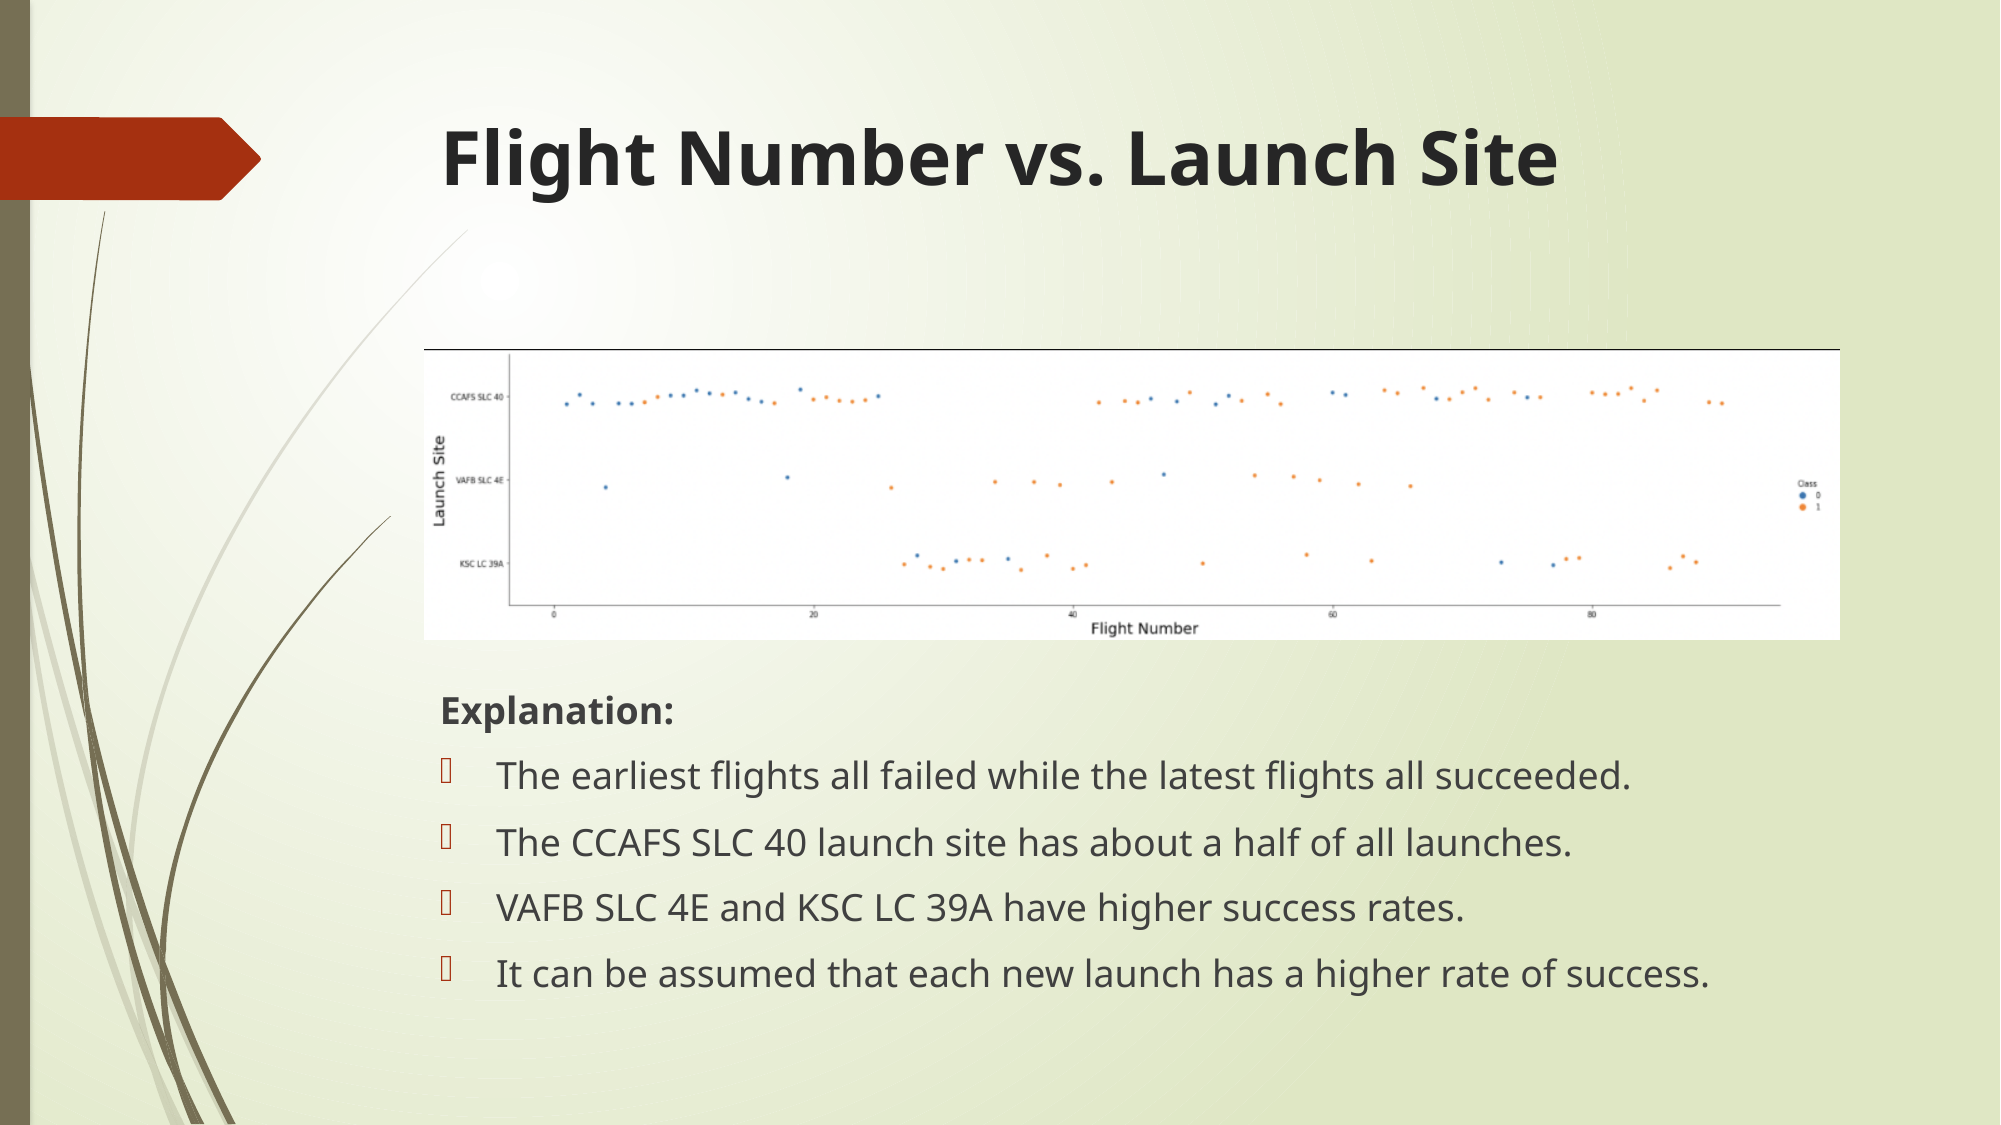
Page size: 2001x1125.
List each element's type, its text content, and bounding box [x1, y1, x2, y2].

picture [424, 349, 1841, 641]
list Explanation: The earliest flights all failed while the latest flights all succeeded. The CCAFS SLC 40 launch site has about a half of all launches. VAFB SLC 4E and KSC LC 39A have higher success rates. It can be assumed that each new launch has a higher rate of success. [424, 646, 1840, 1020]
title Flight Number vs. Launch Site [425, 102, 1888, 313]
